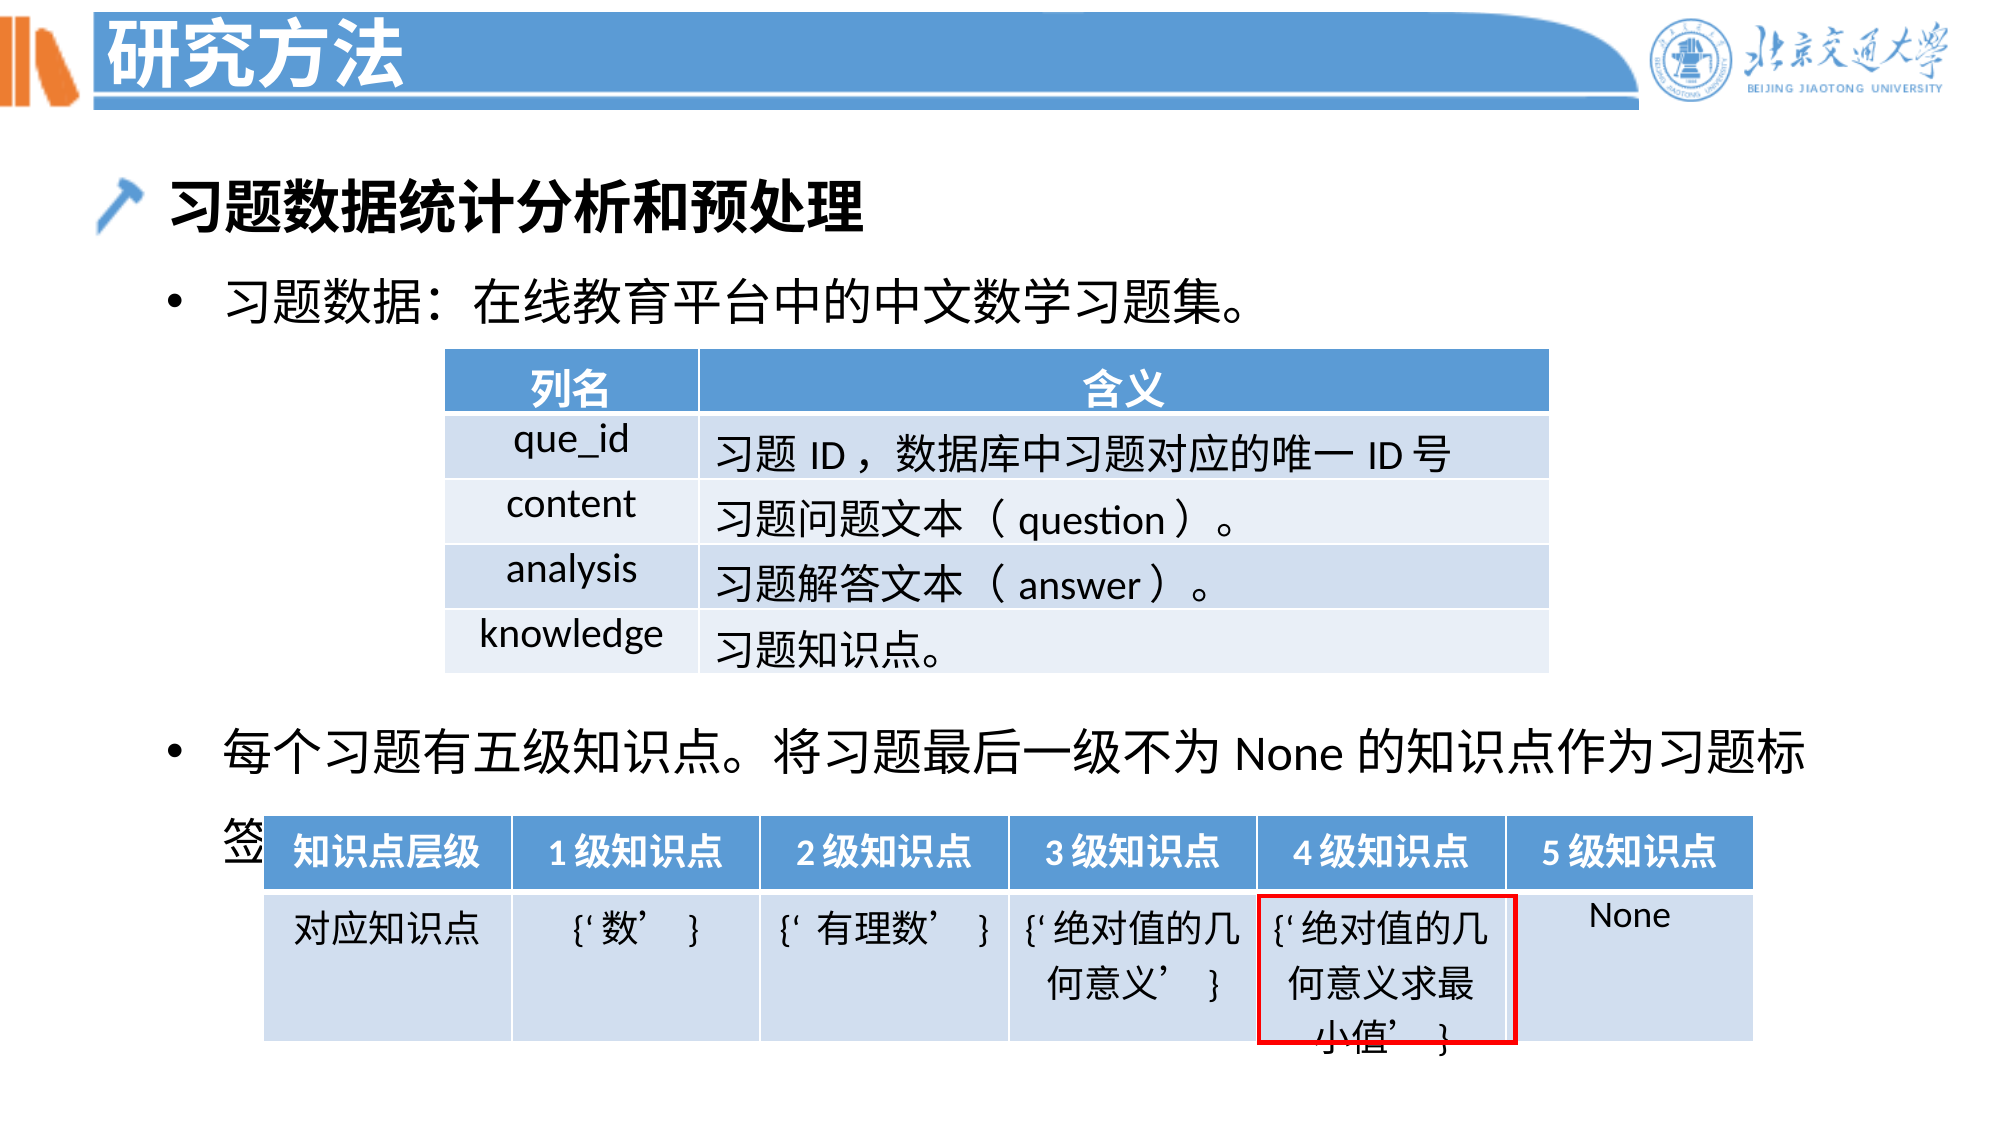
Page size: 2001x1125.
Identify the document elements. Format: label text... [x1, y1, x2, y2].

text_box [0, 6, 1953, 116]
text_box [1258, 895, 1517, 1044]
table_cell 对应知识点 [264, 895, 511, 1041]
table_cell 习题问题文本（question）。 [700, 480, 1549, 543]
table_header 列名 [445, 349, 698, 411]
table_cell {‘绝对值的几何意义’} [1010, 895, 1256, 1041]
table_cell None [1517, 895, 1753, 1041]
table_header 1级知识点 [513, 816, 759, 889]
table_cell 习题ID，数据库中习题对应的唯一ID号 [700, 416, 1549, 478]
text_box 习题数据统计分析和预处理 习题数据：在线教育平台中的中文数学习题集。 每个习题有五级知识点。将习题最后一级不为None的知识点作为习题标签。 [151, 163, 1867, 878]
table_header 3级知识点 [1010, 816, 1256, 889]
table_cell analysis [445, 545, 698, 608]
table_cell que_id [445, 416, 698, 478]
table_cell knowledge [445, 610, 698, 673]
table_cell {‘ 有理数’} [761, 895, 1008, 1041]
table_cell {‘数’} [513, 895, 759, 1041]
picture [92, 169, 152, 243]
table_cell 习题知识点。 [700, 610, 1549, 673]
table_header 含义 [700, 349, 1549, 411]
table_header 5级知识点 [1507, 816, 1753, 889]
table_cell 习题解答文本（answer）。 [700, 545, 1549, 608]
table_cell content [445, 480, 698, 543]
table_header 2级知识点 [761, 816, 1008, 889]
table_header 知识点层级 [264, 816, 511, 889]
table_header 4级知识点 [1258, 816, 1505, 889]
